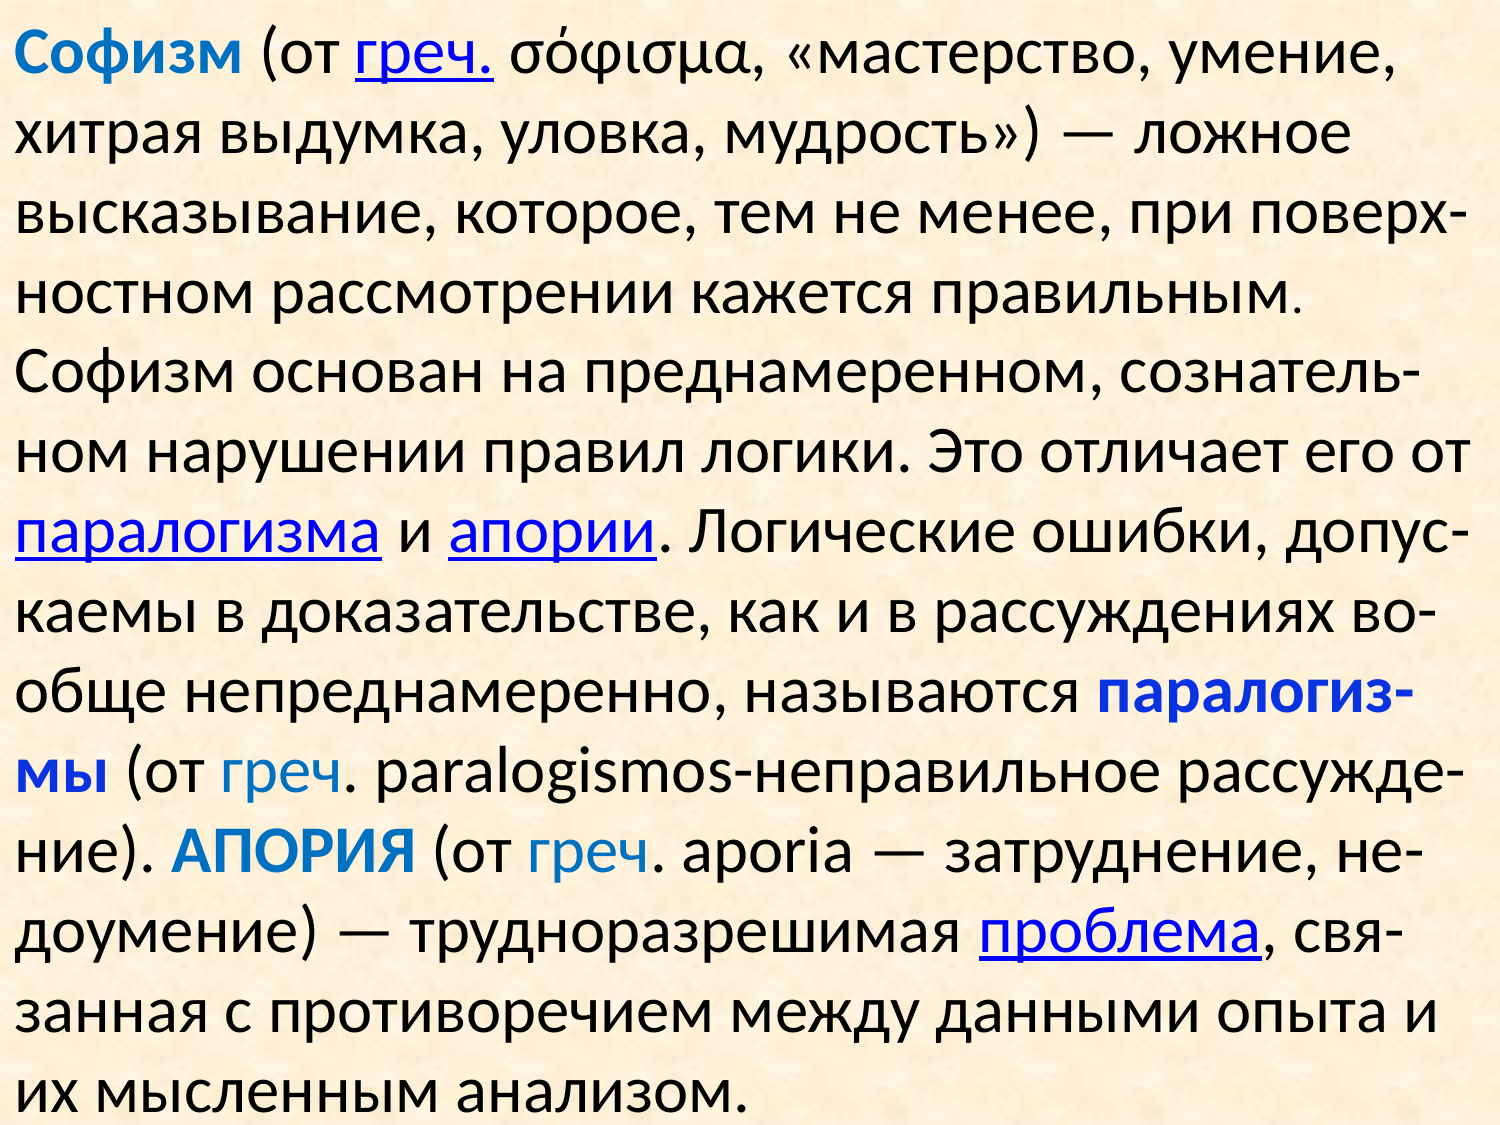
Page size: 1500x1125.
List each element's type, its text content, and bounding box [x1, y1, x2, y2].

text_box Софизм (от греч. σόφισμα, «мастерство, умение, хитрая выдумка, уловка, мудрость») — ложное высказывание, которое, тем не менее, при поверх-ностном рассмотрении кажется правильным. [0, 0, 1500, 335]
text_box Софизм основан на преднамеренном, сознатель-ном нарушении правил логики. Это отличает его от паралогизма и апории. Логические ошибки, допус-каемы в доказательстве, как и в рассуждениях во-обще непреднамеренно, называются паралогиз-мы (от греч. paralogismos-неправильное рассужде-ние). АПОРИЯ (от греч. aporia — затруднение, не-доумение) — трудноразрешимая проблема, свя-занная с противоречием между данными опыта и их мысленным анализом. [0, 335, 1500, 1125]
